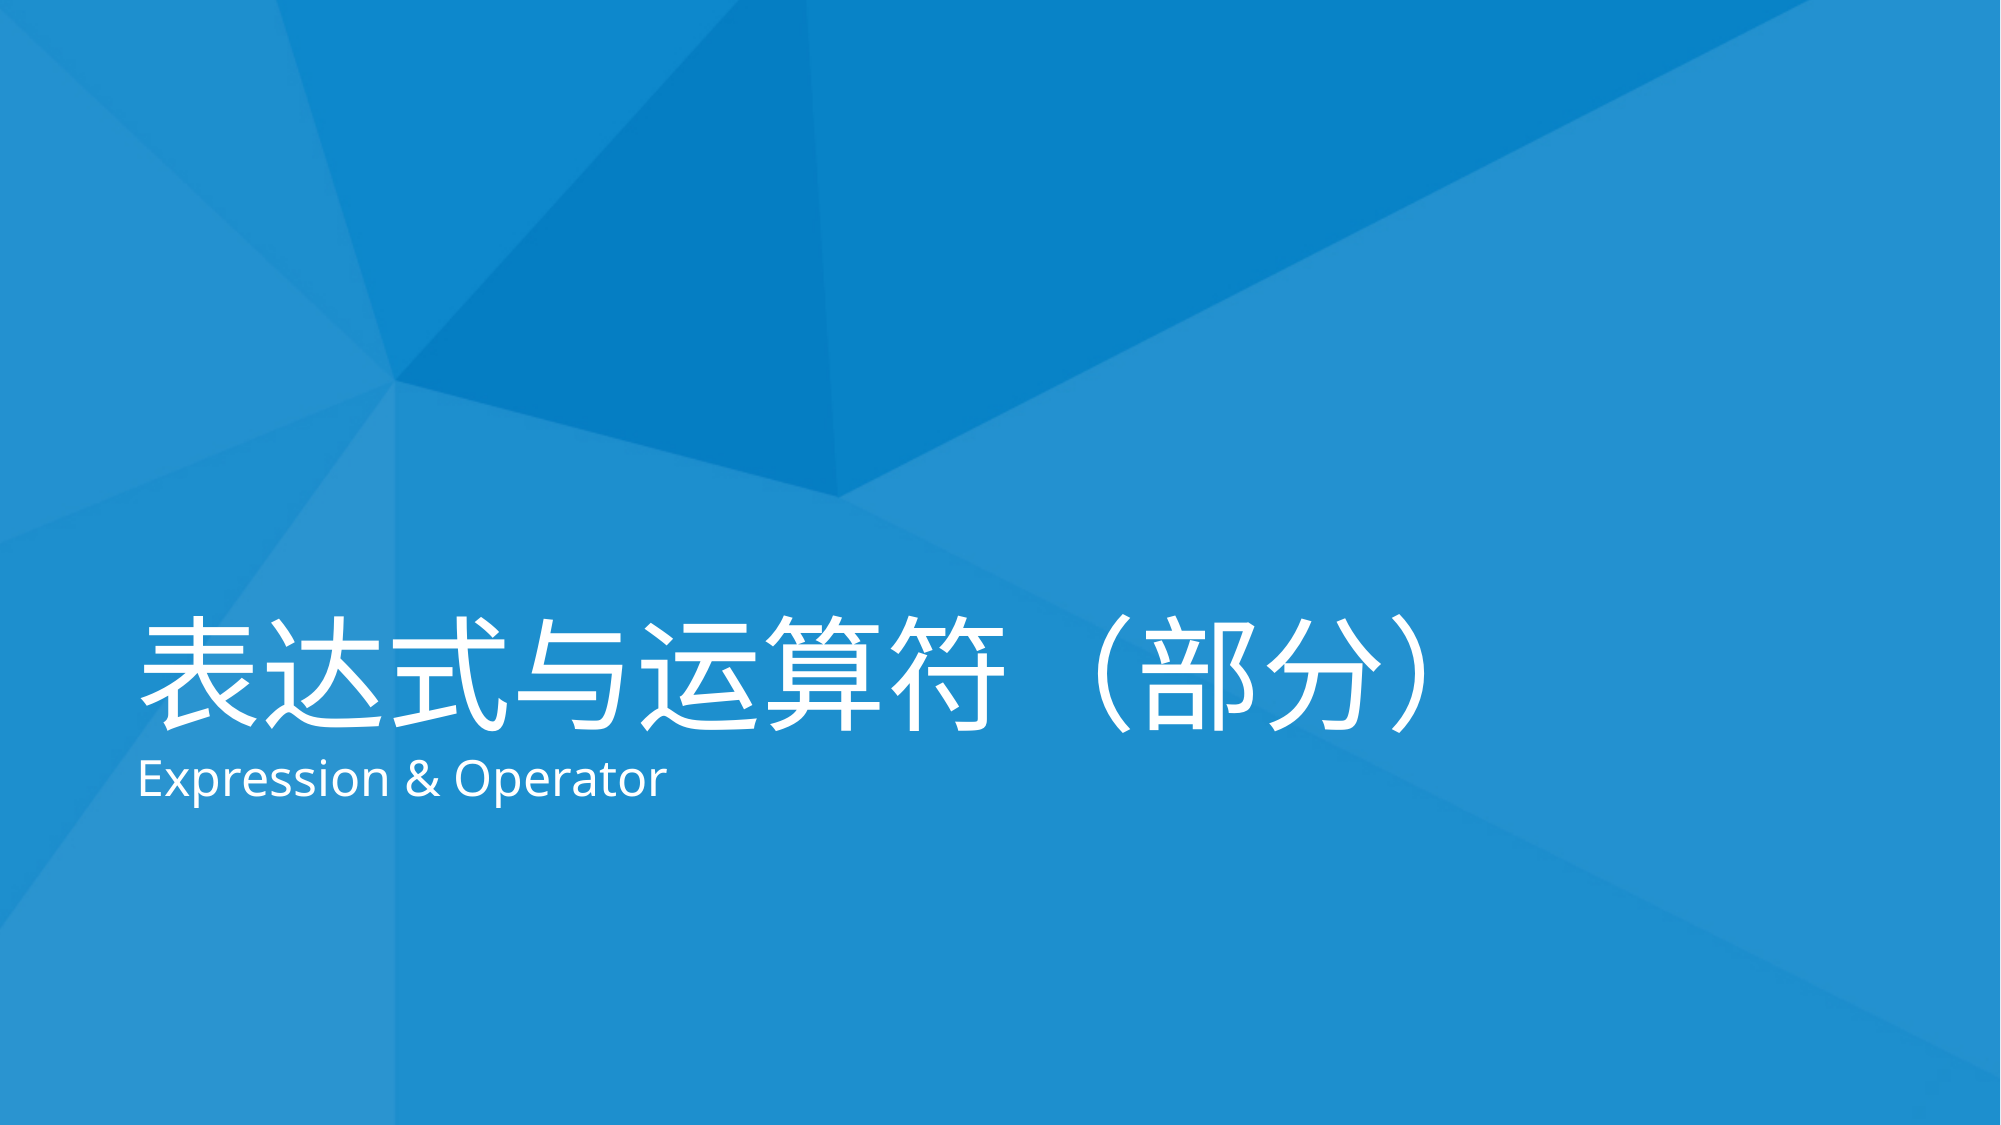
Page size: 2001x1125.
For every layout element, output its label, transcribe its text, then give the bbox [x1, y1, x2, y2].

title 表达式与运算符（部分） [136, 612, 1862, 749]
picture [0, 0, 2001, 1125]
list Expression & Operator [136, 752, 1862, 808]
